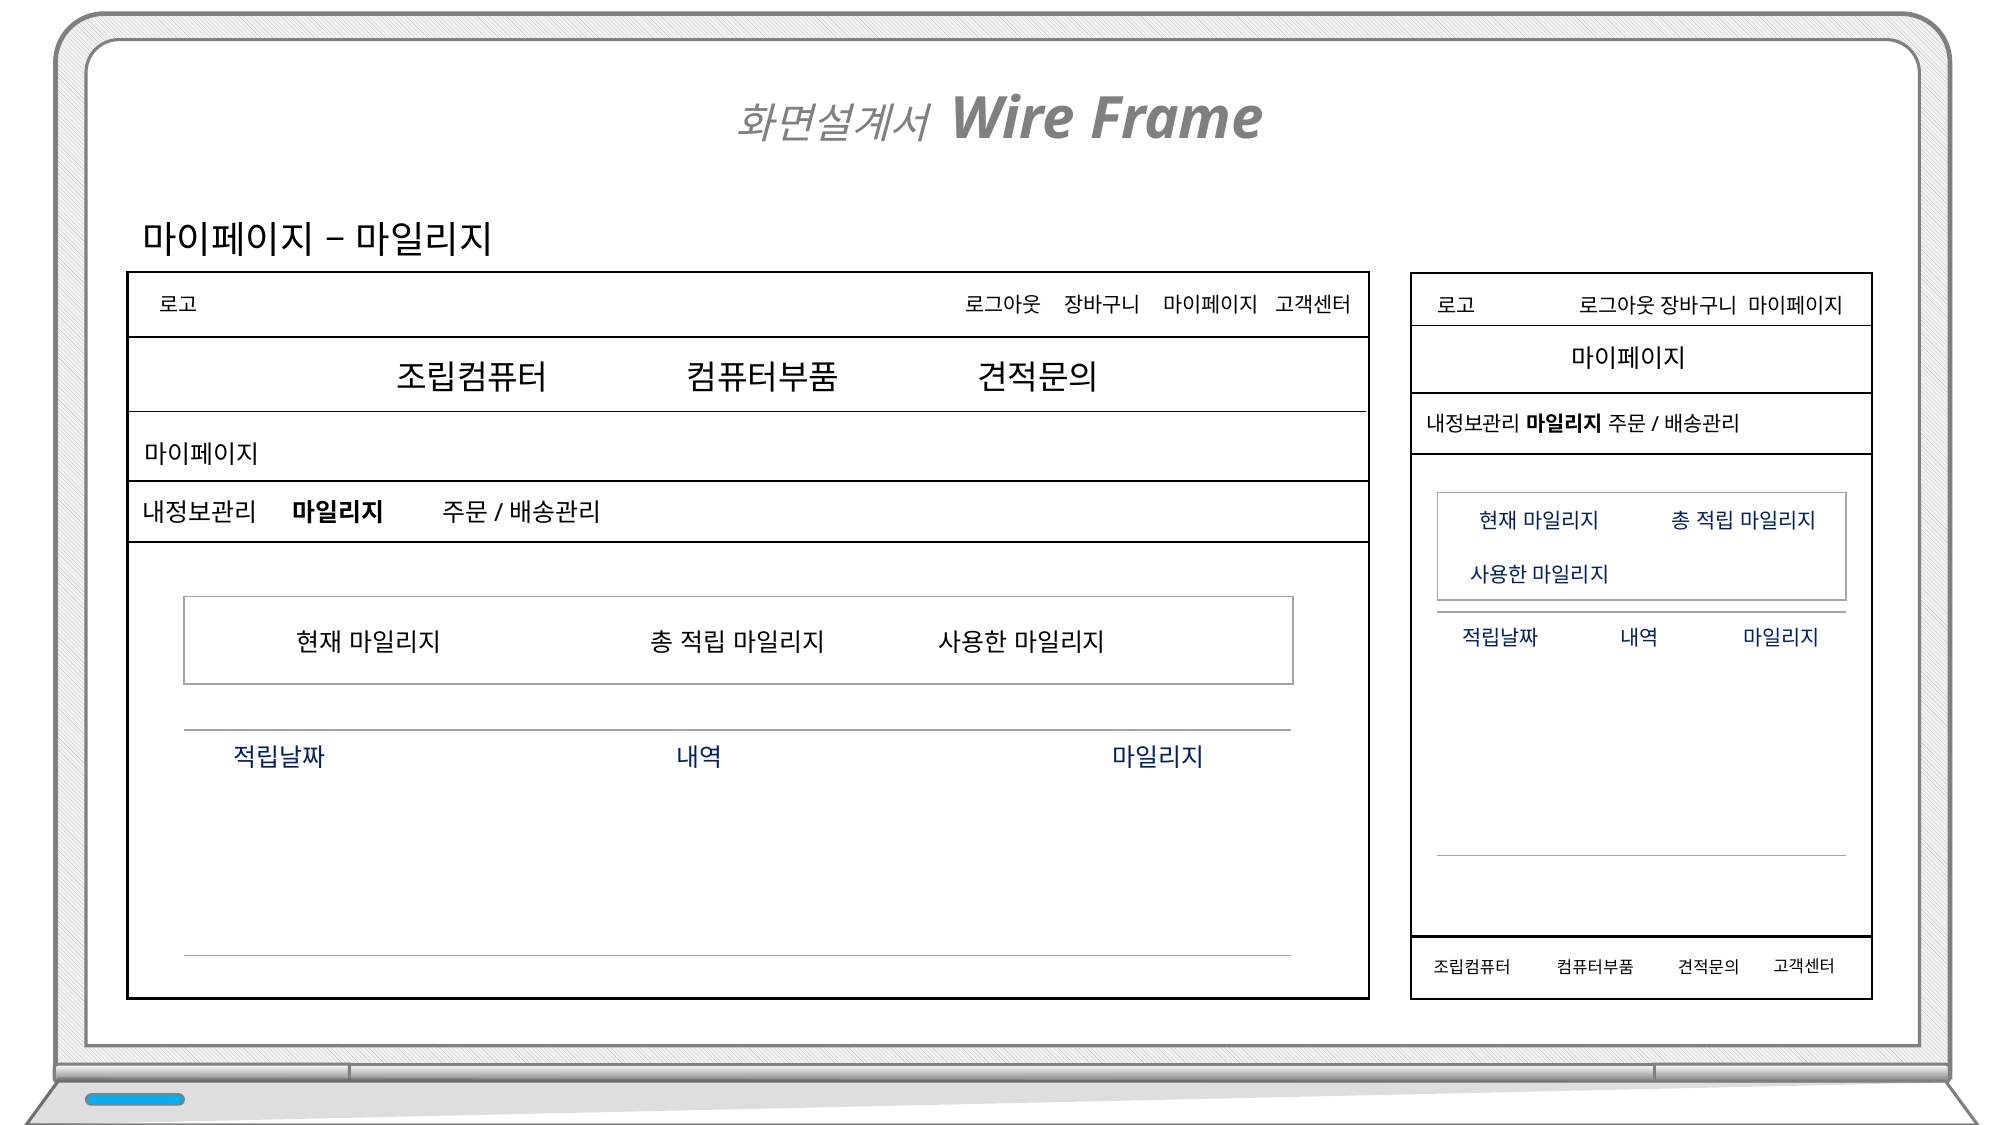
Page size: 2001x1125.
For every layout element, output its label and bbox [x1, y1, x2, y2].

text_box [24, 13, 1978, 1125]
